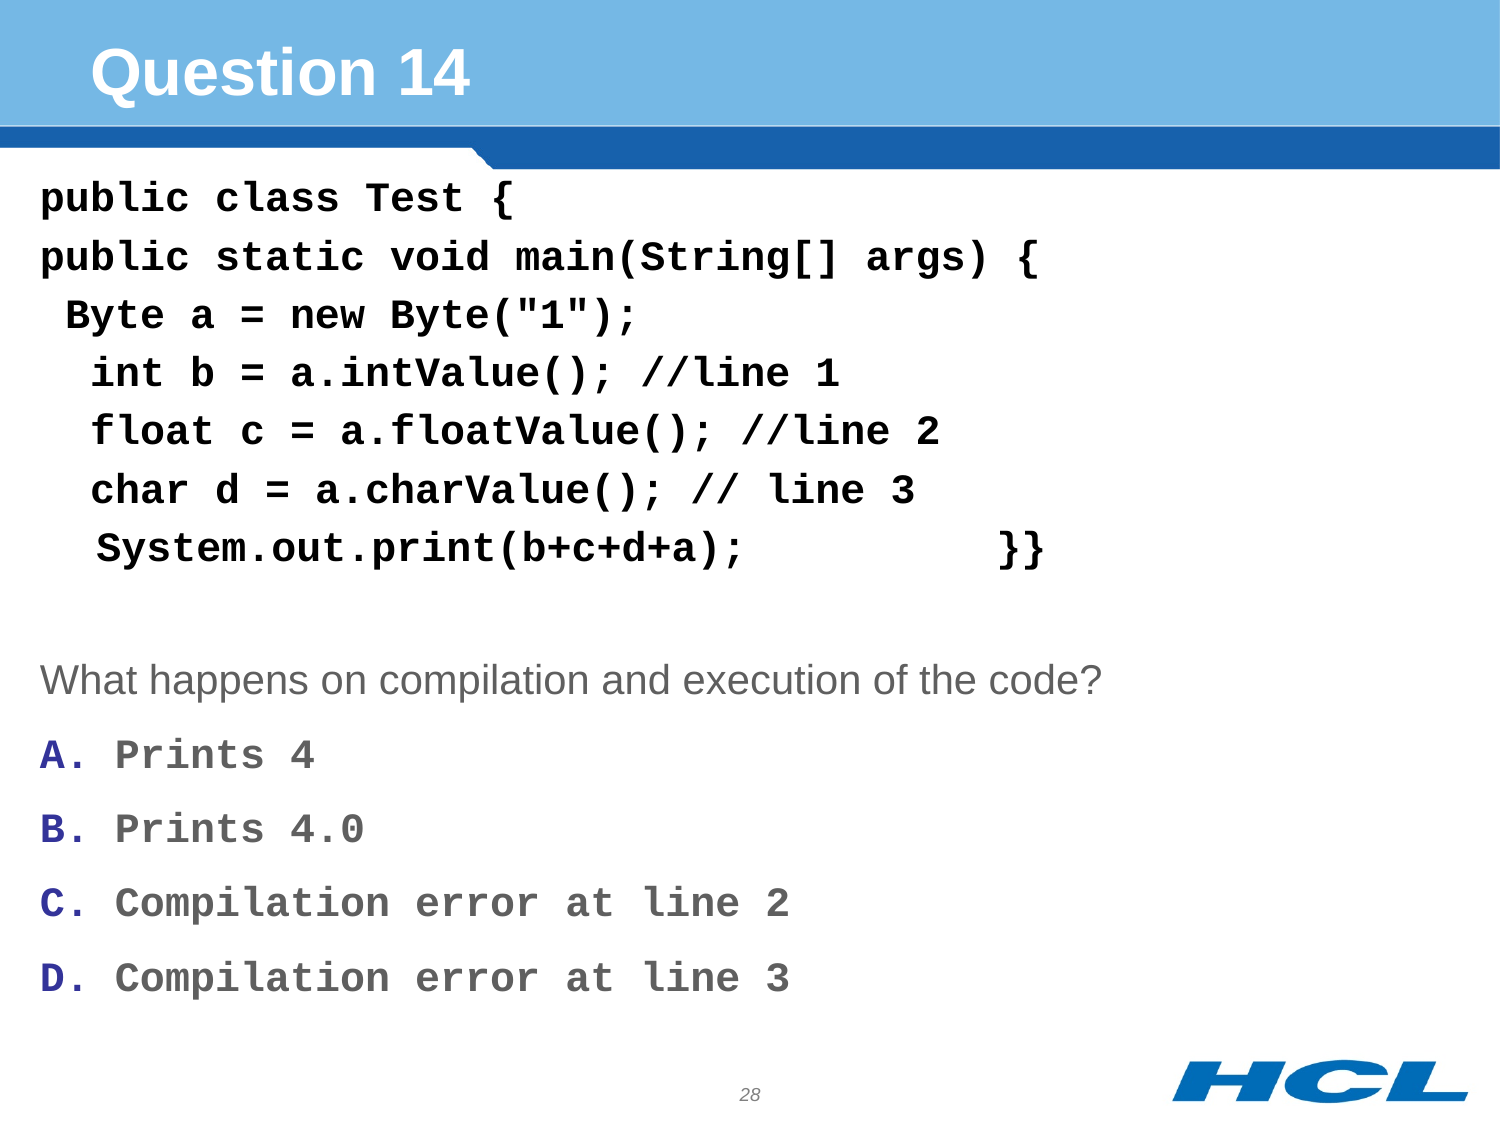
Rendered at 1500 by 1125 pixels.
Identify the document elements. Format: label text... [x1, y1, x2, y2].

title Question 14 [74, 0, 1426, 138]
list public class Test { public static void main(String[] args) { Byte a = new Byte("1"); int b = a.intValue(); //line 1 float c = a.floatValue(); //line 2 char d = a.charValue(); // line 3 System.out.print(b+c+d+a); }} What happens on compilation and execution of the code? Prints 4 Prints 4.0 Compilation error at line 2 Compilation error at line 3 [24, 162, 1463, 1063]
picture [0, 0, 1500, 188]
slide_number 28 [574, 1074, 926, 1115]
picture [1140, 1050, 1500, 1109]
